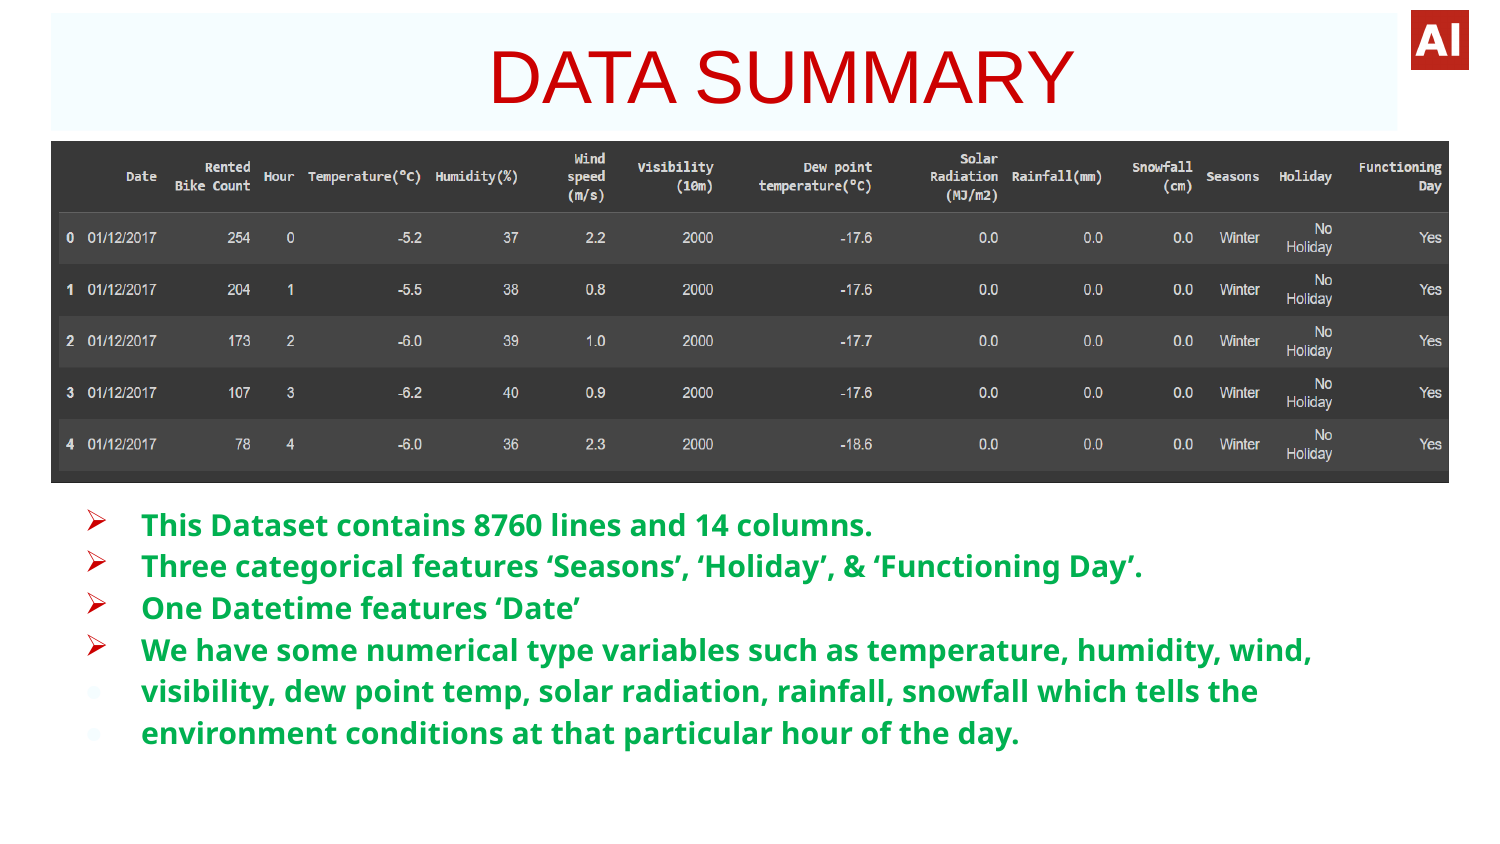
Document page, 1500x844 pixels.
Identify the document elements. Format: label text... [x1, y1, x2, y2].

picture [1411, 10, 1469, 70]
title DATA SUMMARY [51, 13, 1398, 131]
list This Dataset contains 8760 lines and 14 columns. Three categorical features ‘Seasons’, ‘Holiday’, & ‘Functioning Day’. One Datetime features ‘Date’ We have some numerical type variables such as temperature, humidity, wind, visibility, dew point temp, solar radiation, rainfall, snowfall which tells the environment conditions at that particular hour of the day. [51, 489, 1449, 818]
picture [50, 141, 1450, 483]
